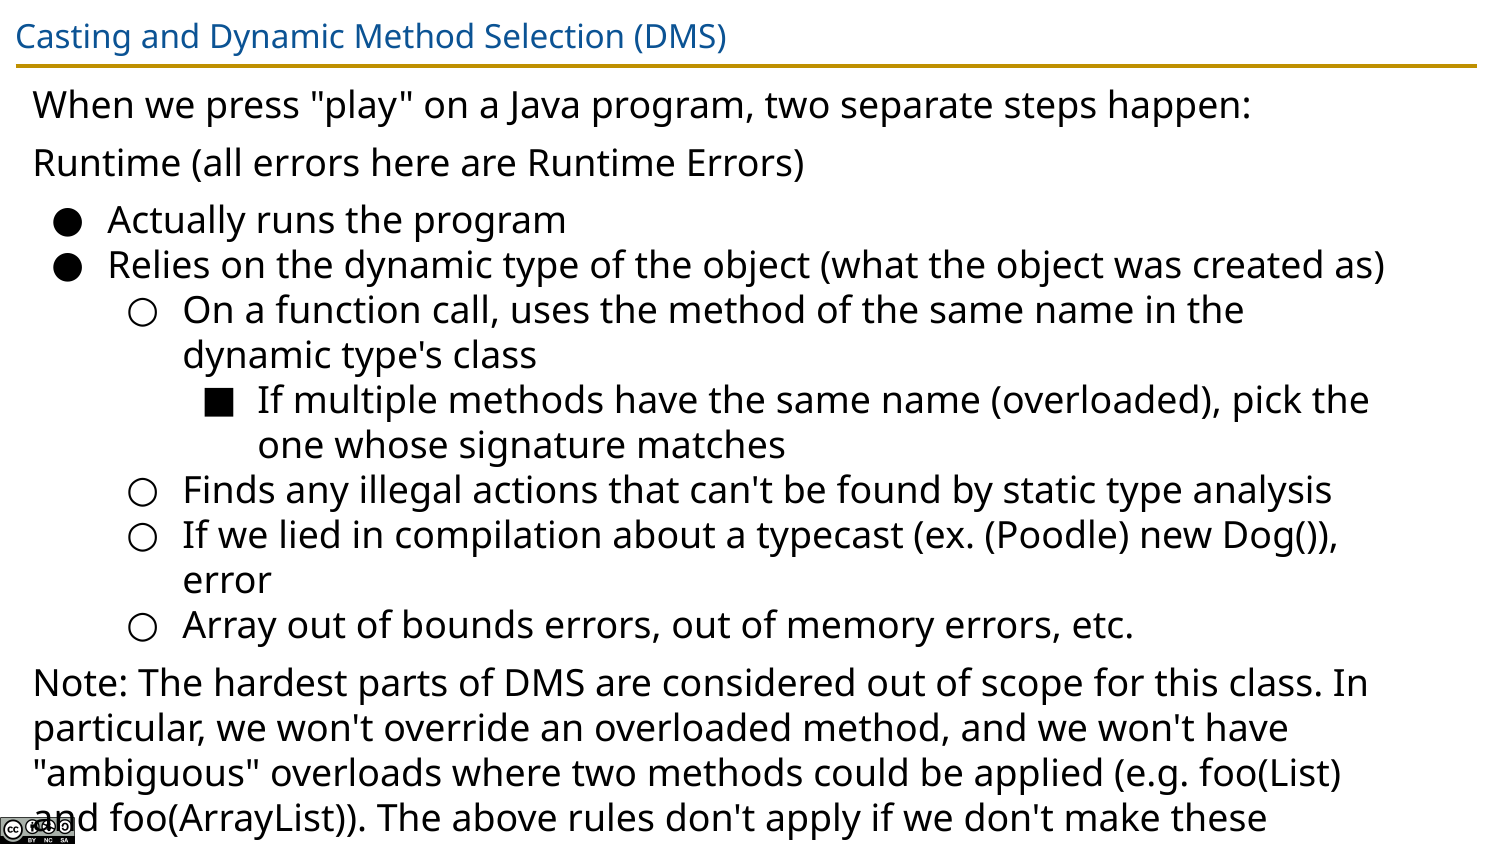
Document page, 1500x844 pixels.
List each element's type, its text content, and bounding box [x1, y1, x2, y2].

picture [0, 817, 75, 844]
list When we press "play" on a Java program, two separate steps happen: Runtime (all errors here are Runtime Errors) Actually runs the program Relies on the dynamic type of the object (what the object was created as) On a function call, uses the method of the same name in the dynamic type's class If multiple methods have the same name (overloaded), pick the one whose signature matches Finds any illegal actions that can't be found by static type analysis If we lied in compilation about a typecast (ex. (Poodle) new Dog()), error Array out of bounds errors, out of memory errors, etc. Note: The hardest parts of DMS are considered out of scope for this class. In particular, we won't override an overloaded method, and we won't have "ambiguous" overloads where two methods could be applied (e.g. foo(List) and foo(ArrayList)). The above rules don't apply if we don't make these assumptions. [17, 65, 1416, 627]
title Casting and Dynamic Method Selection (DMS) [0, 0, 1398, 65]
